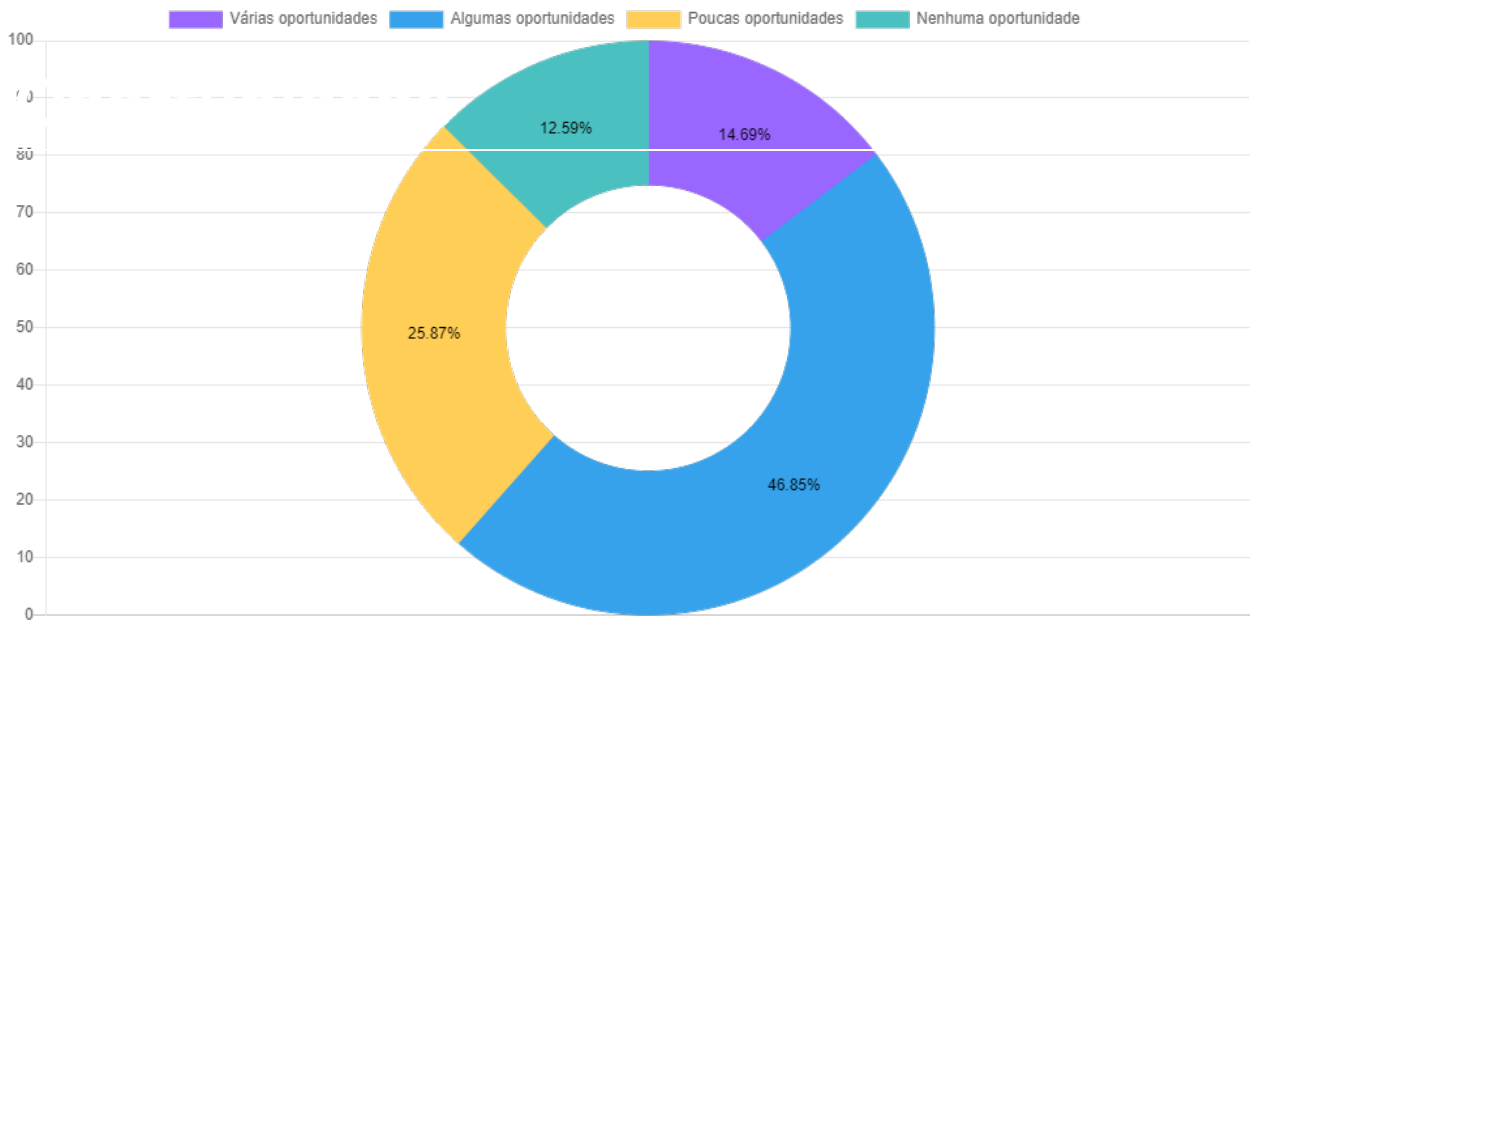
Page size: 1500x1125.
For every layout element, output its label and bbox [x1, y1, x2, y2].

picture [0, 0, 1251, 626]
